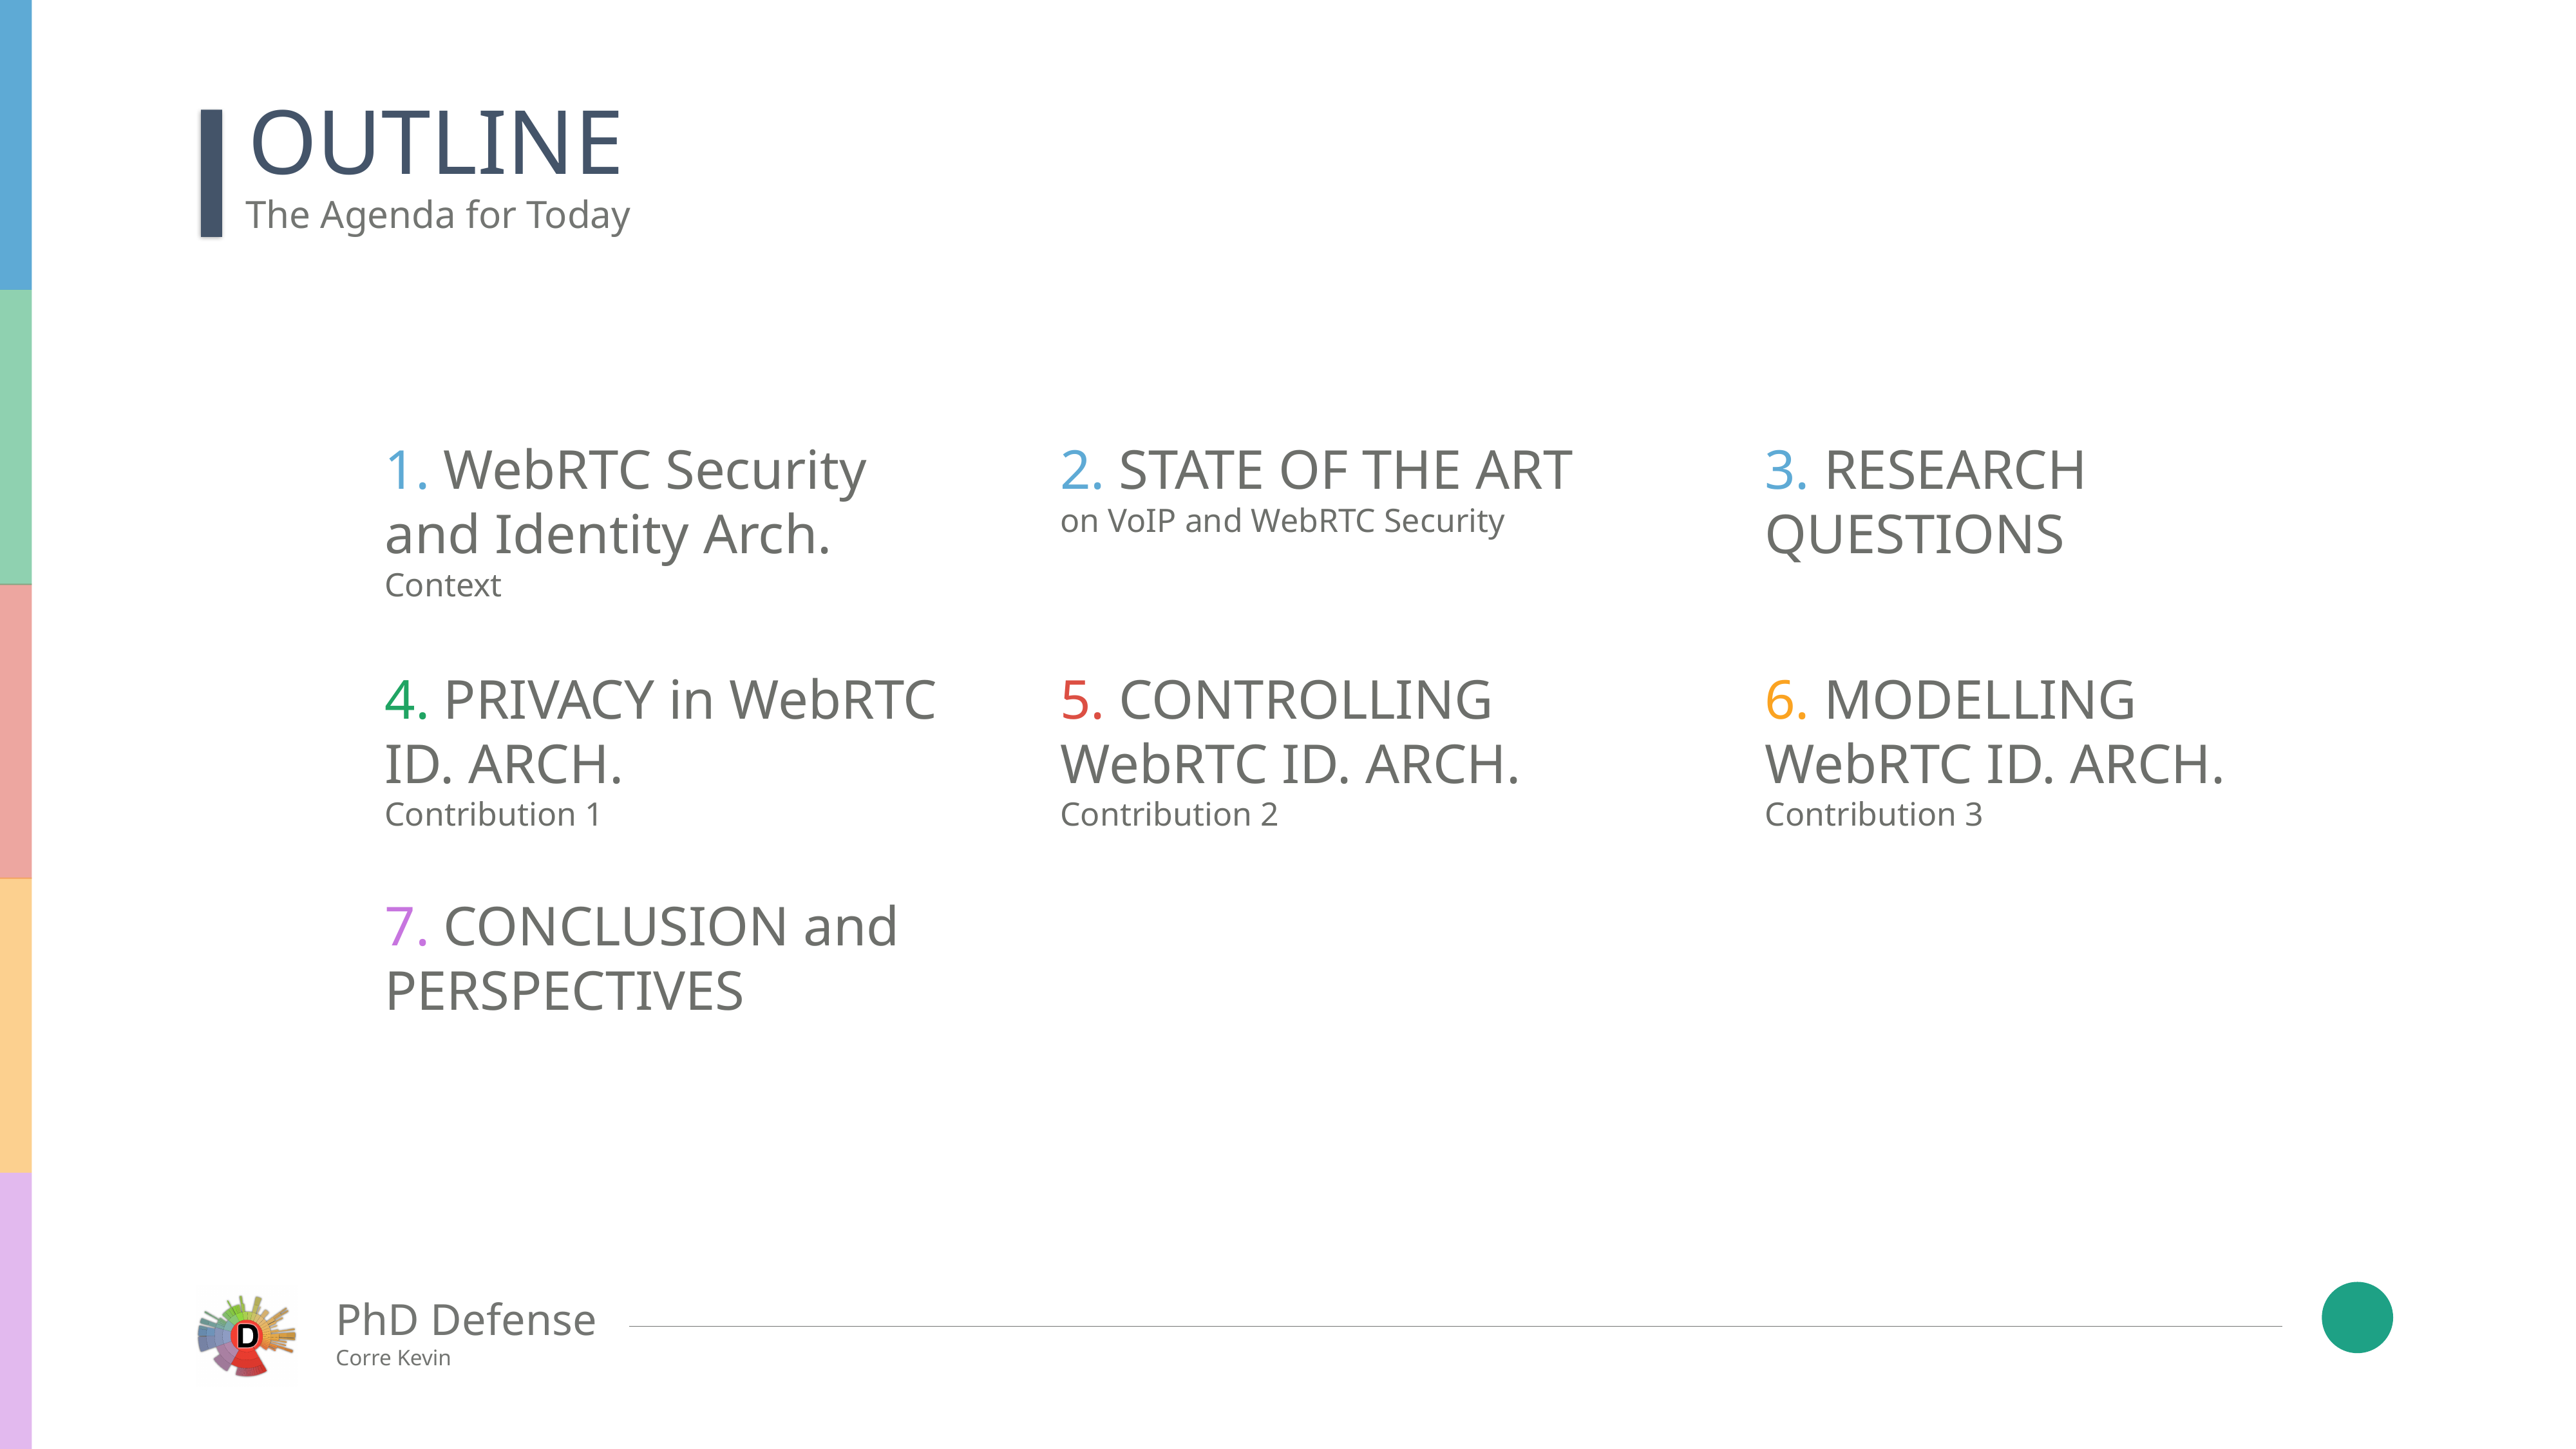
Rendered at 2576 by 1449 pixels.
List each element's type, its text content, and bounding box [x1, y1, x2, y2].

text_box OUTLINE [248, 85, 2403, 192]
slide_number [2308, 1285, 2407, 1347]
text_box [0, 0, 32, 289]
text_box [0, 1173, 32, 1449]
text_box [201, 109, 222, 237]
text_box 3. RESEARCH QUESTIONS [1765, 435, 2320, 565]
text_box 4. PRIVACY in WebRTC ID. ARCH. Contribution 1 [384, 665, 940, 833]
text_box 5. CONTROLLING WebRTC ID. ARCH. Contribution 2 [1060, 665, 1615, 833]
text_box 7. CONCLUSION and PERSPECTIVES [384, 891, 940, 1021]
text_box 6. MODELLING WebRTC ID. ARCH. Contribution 3 [1765, 665, 2320, 833]
text_box 2. STATE OF THE ART on VoIP and WebRTC Security [1060, 435, 1615, 539]
picture [196, 1285, 298, 1387]
text_box 1. WebRTC Security and Identity Arch. Context [384, 435, 940, 603]
text_box [0, 585, 32, 877]
text_box [0, 289, 32, 585]
text_box The Agenda for Today [245, 191, 2400, 236]
text_box [0, 877, 32, 1173]
